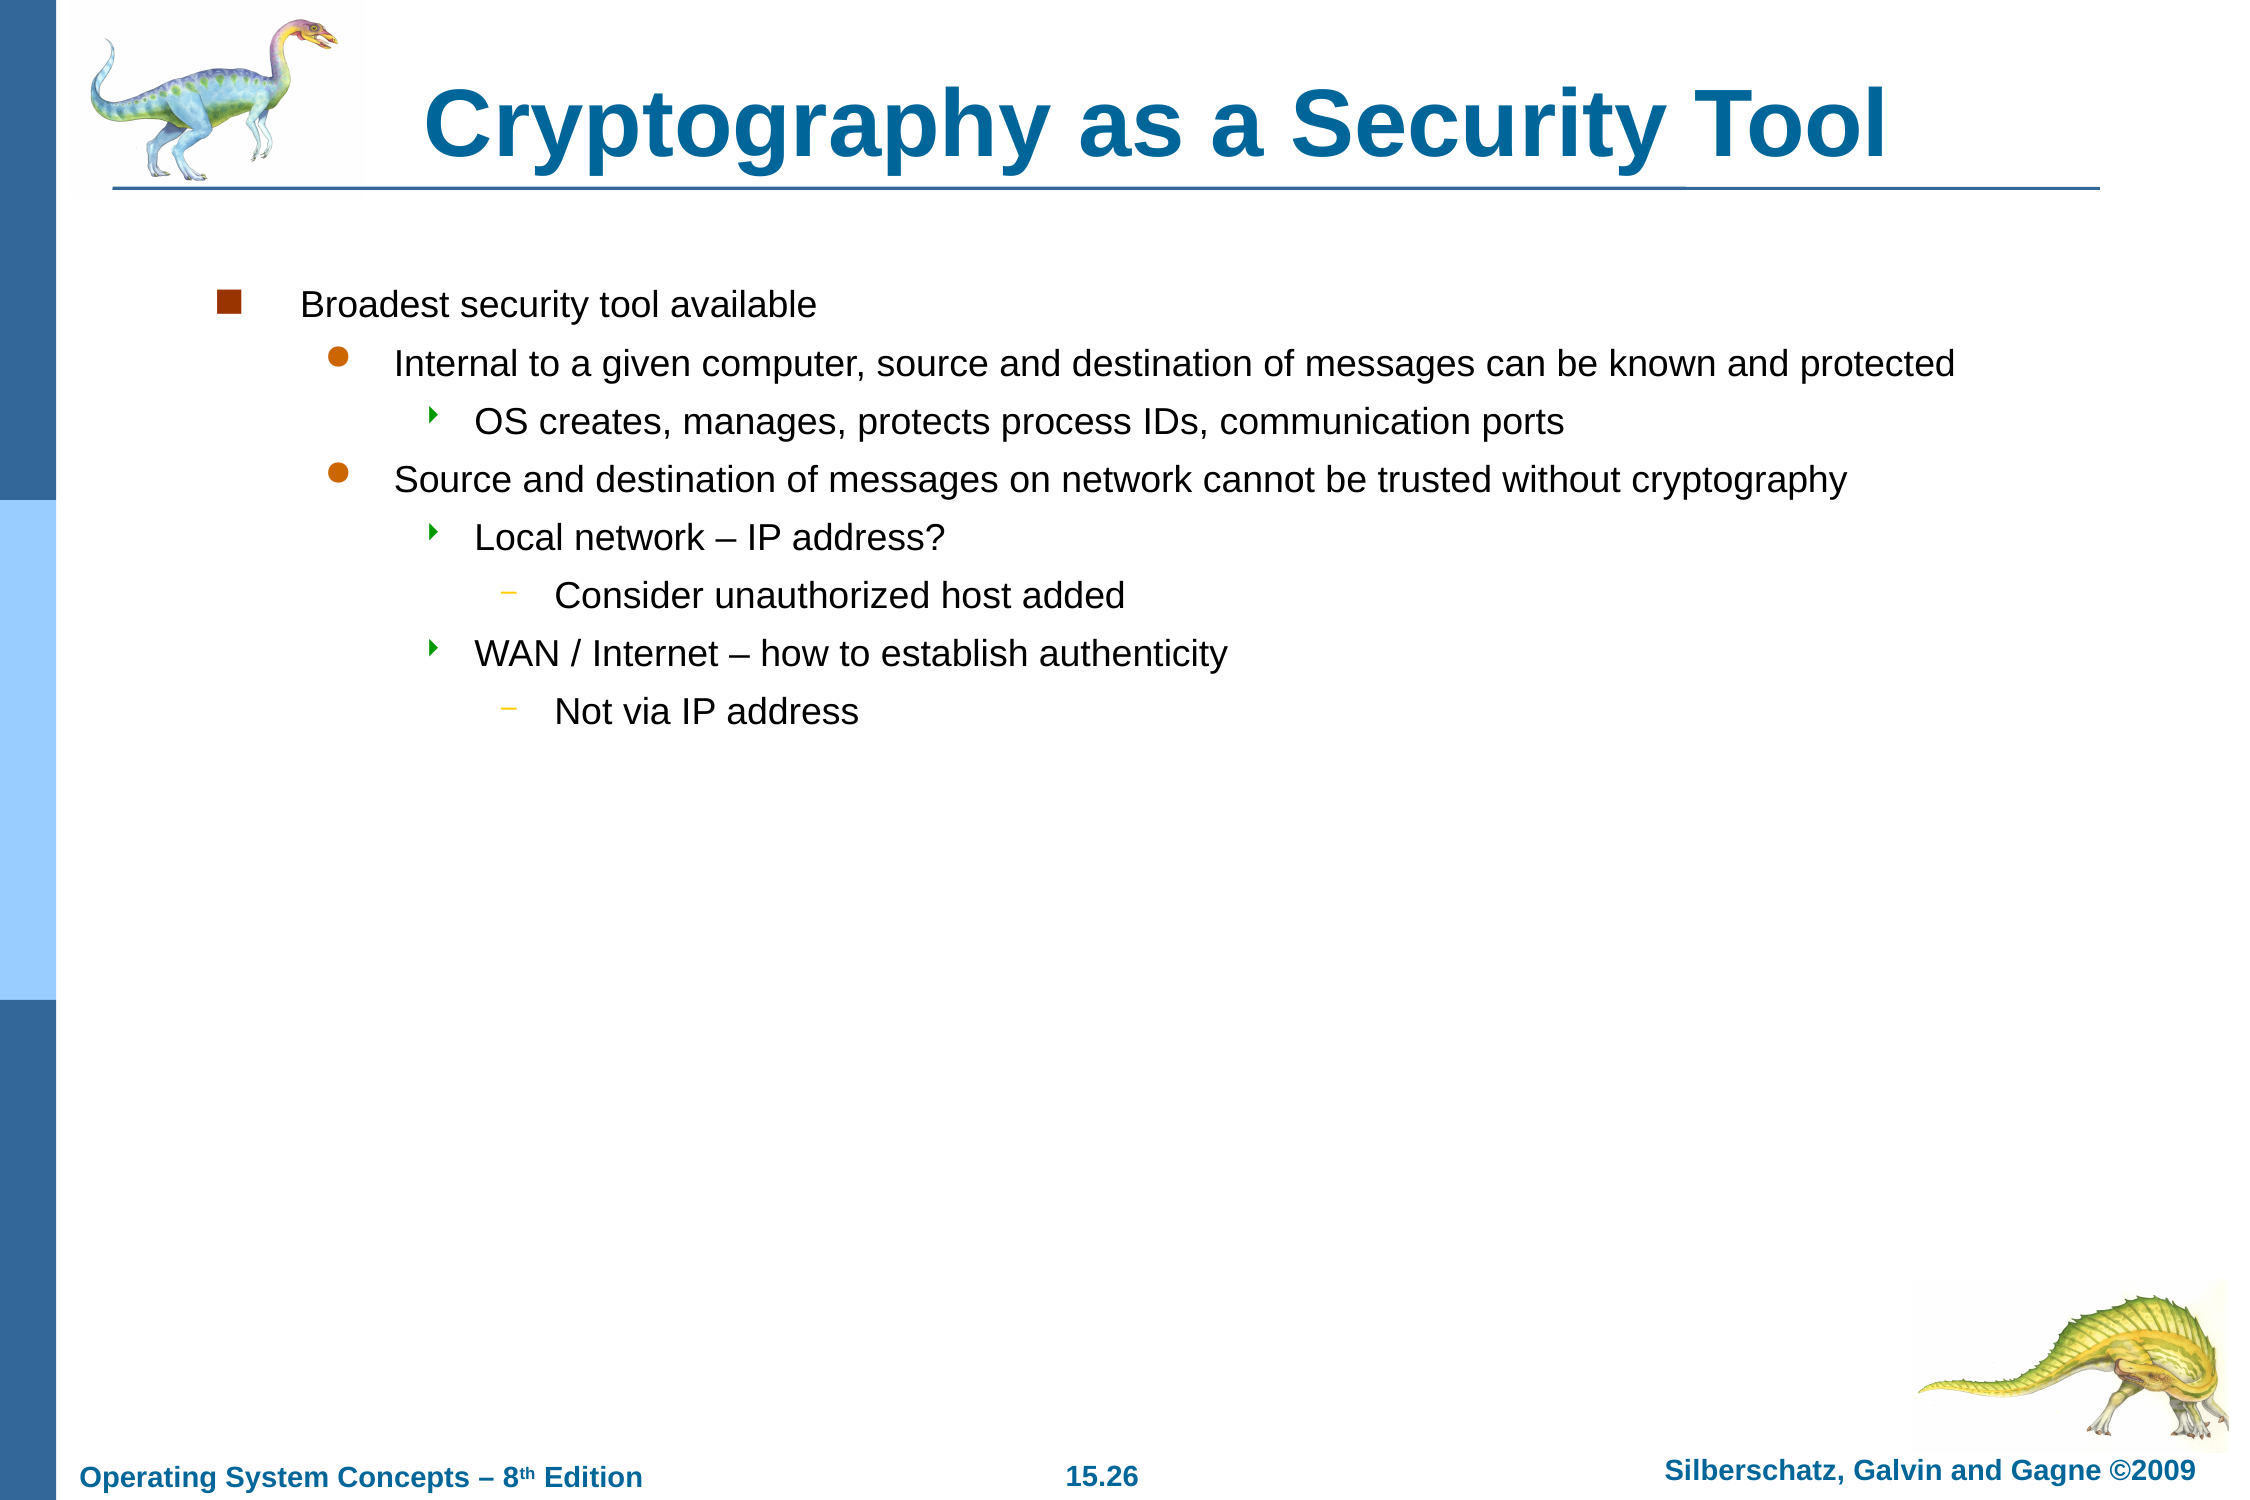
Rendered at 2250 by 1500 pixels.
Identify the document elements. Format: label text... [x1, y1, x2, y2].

list Broadest security tool available Internal to a given computer, source and destination of messages can be known and protected OS creates, manages, protects process IDs, communication ports Source and destination of messages on network cannot be trusted without cryptography Local network – IP address? Consider unauthorized host added WAN / Internet – how to establish authenticity Not via IP address [198, 269, 2095, 1261]
picture [1913, 1279, 2229, 1453]
title Cryptography as a Security Tool [176, 60, 2138, 187]
picture [70, 0, 365, 199]
